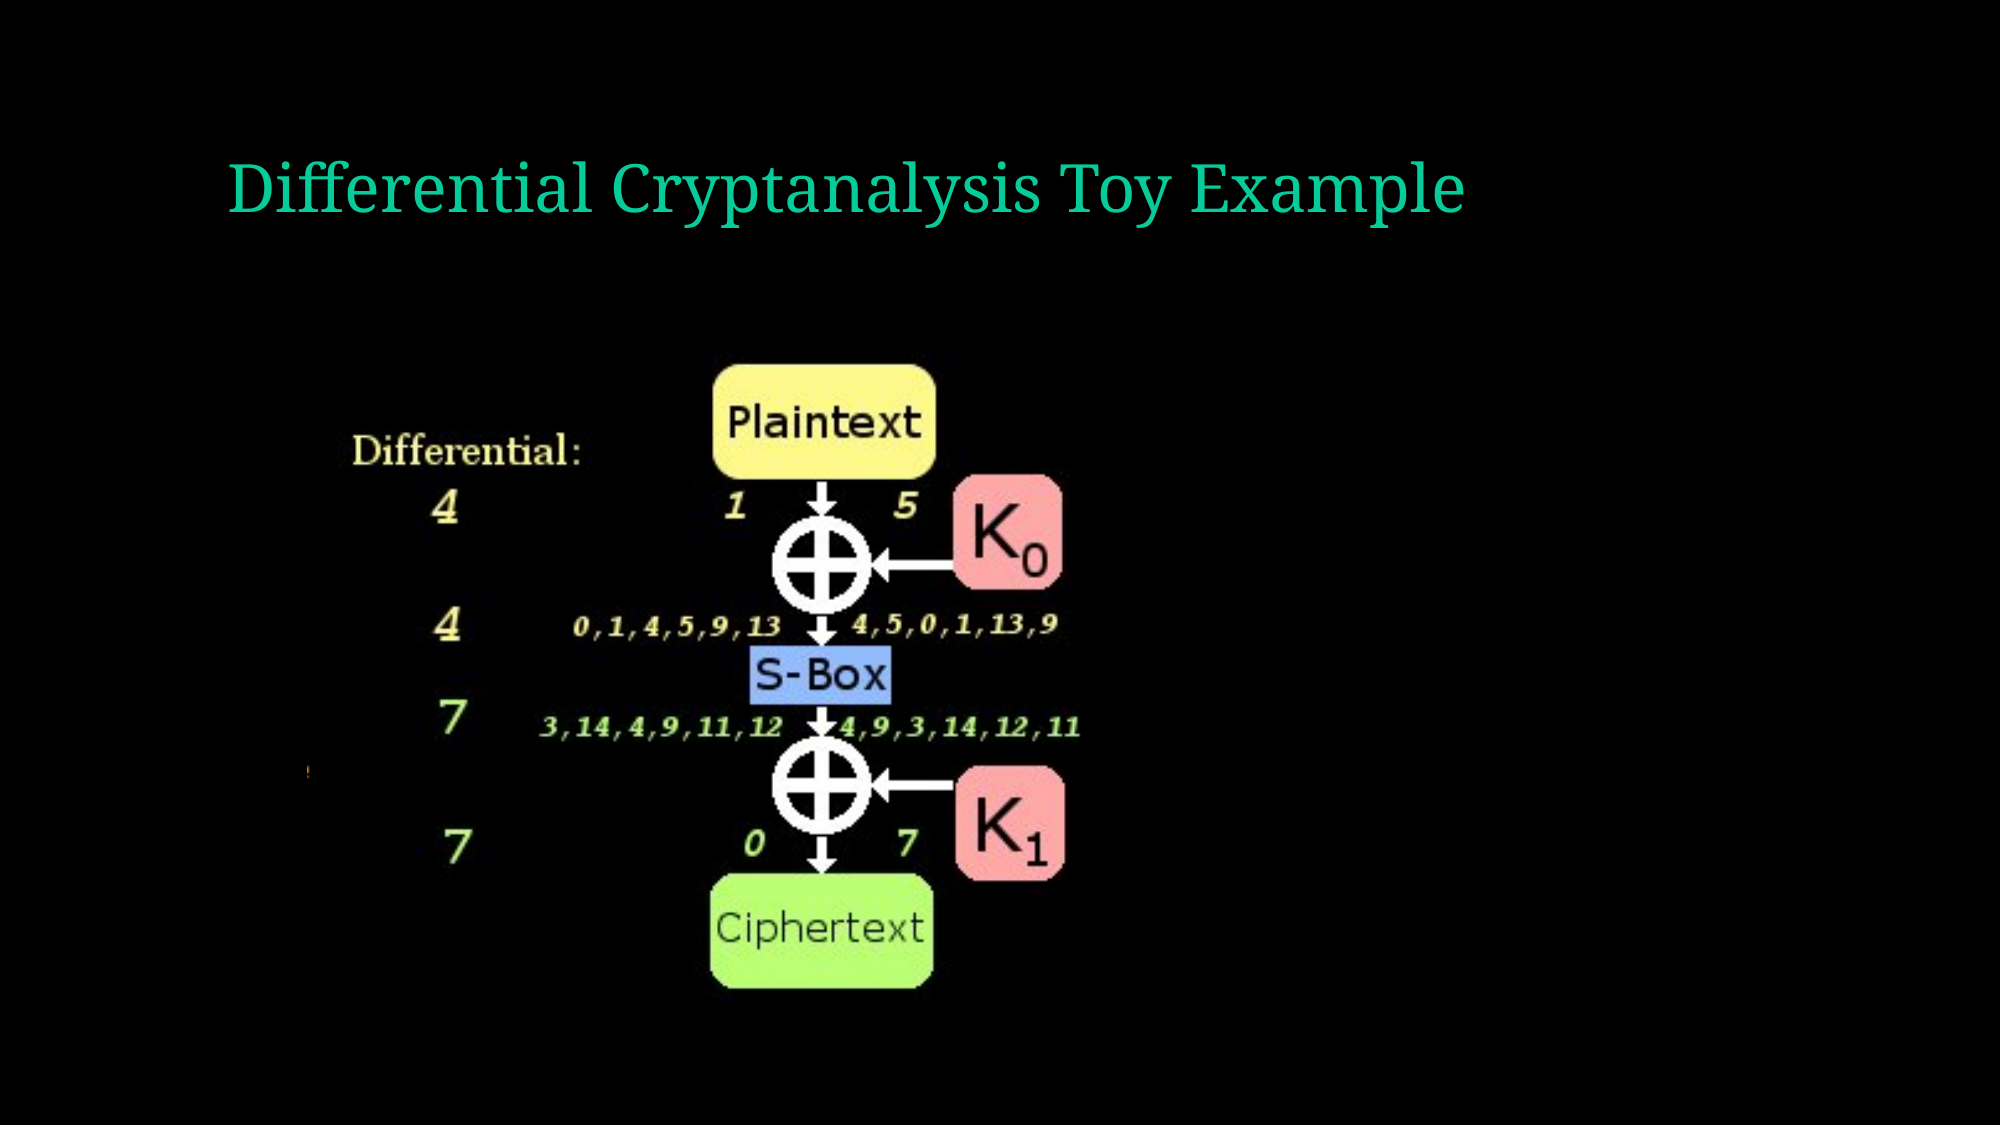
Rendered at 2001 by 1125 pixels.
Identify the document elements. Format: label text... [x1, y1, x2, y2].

title Differential Cryptanalysis Toy Example [212, 59, 1788, 235]
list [307, 316, 1120, 1021]
